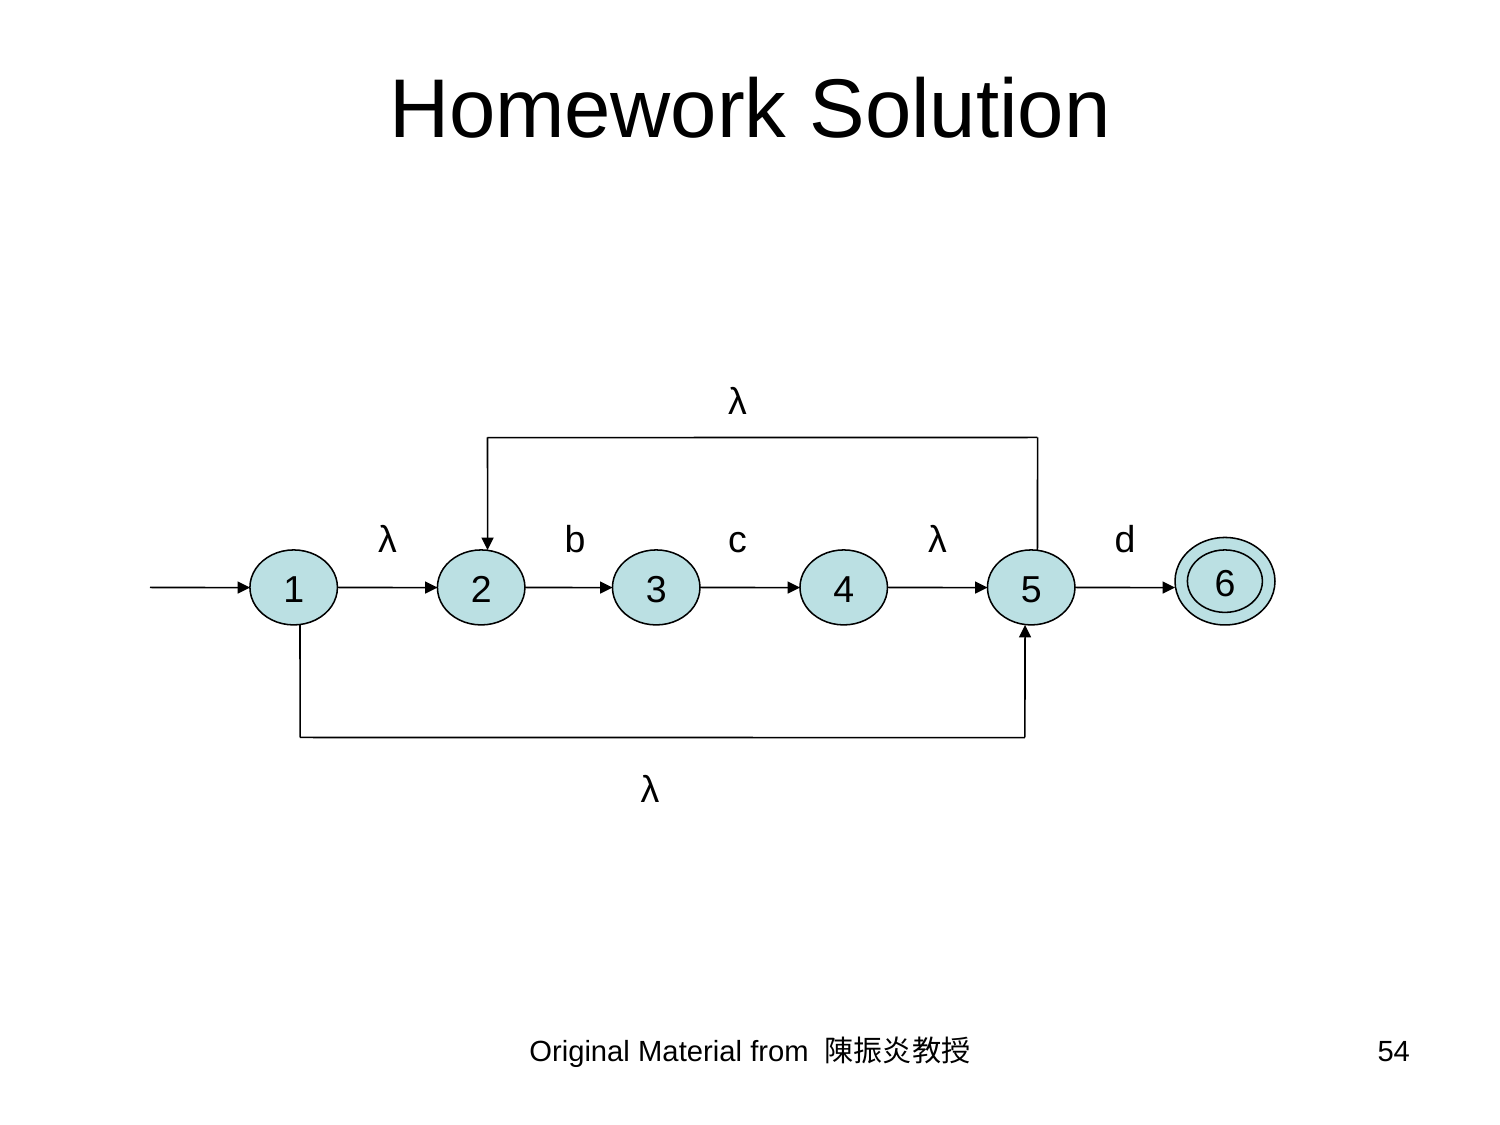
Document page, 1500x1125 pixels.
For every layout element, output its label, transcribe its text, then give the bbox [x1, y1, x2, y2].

text_box 2 [437, 549, 525, 625]
text_box [1018, 625, 1032, 738]
text_box [1074, 581, 1169, 594]
text_box 4 [799, 549, 888, 625]
text_box [149, 581, 250, 594]
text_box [1174, 537, 1276, 626]
text_box 5 [987, 549, 1075, 625]
title Homework Solution [75, 45, 1425, 163]
slide_number 54 [1074, 1024, 1426, 1103]
text_box 3 [612, 549, 700, 625]
text_box λ [349, 512, 425, 563]
text_box [481, 437, 494, 550]
text_box [699, 581, 800, 594]
text_box c [699, 512, 775, 563]
text_box [887, 581, 988, 594]
text_box λ [699, 375, 775, 425]
footer Original Material from 陳振炎教授 [512, 1024, 988, 1103]
text_box 1 [249, 549, 338, 625]
text_box λ [612, 762, 688, 813]
text_box [337, 581, 438, 594]
text_box d [1087, 512, 1163, 563]
text_box b [537, 512, 613, 563]
text_box [524, 581, 613, 594]
text_box λ [899, 512, 975, 563]
